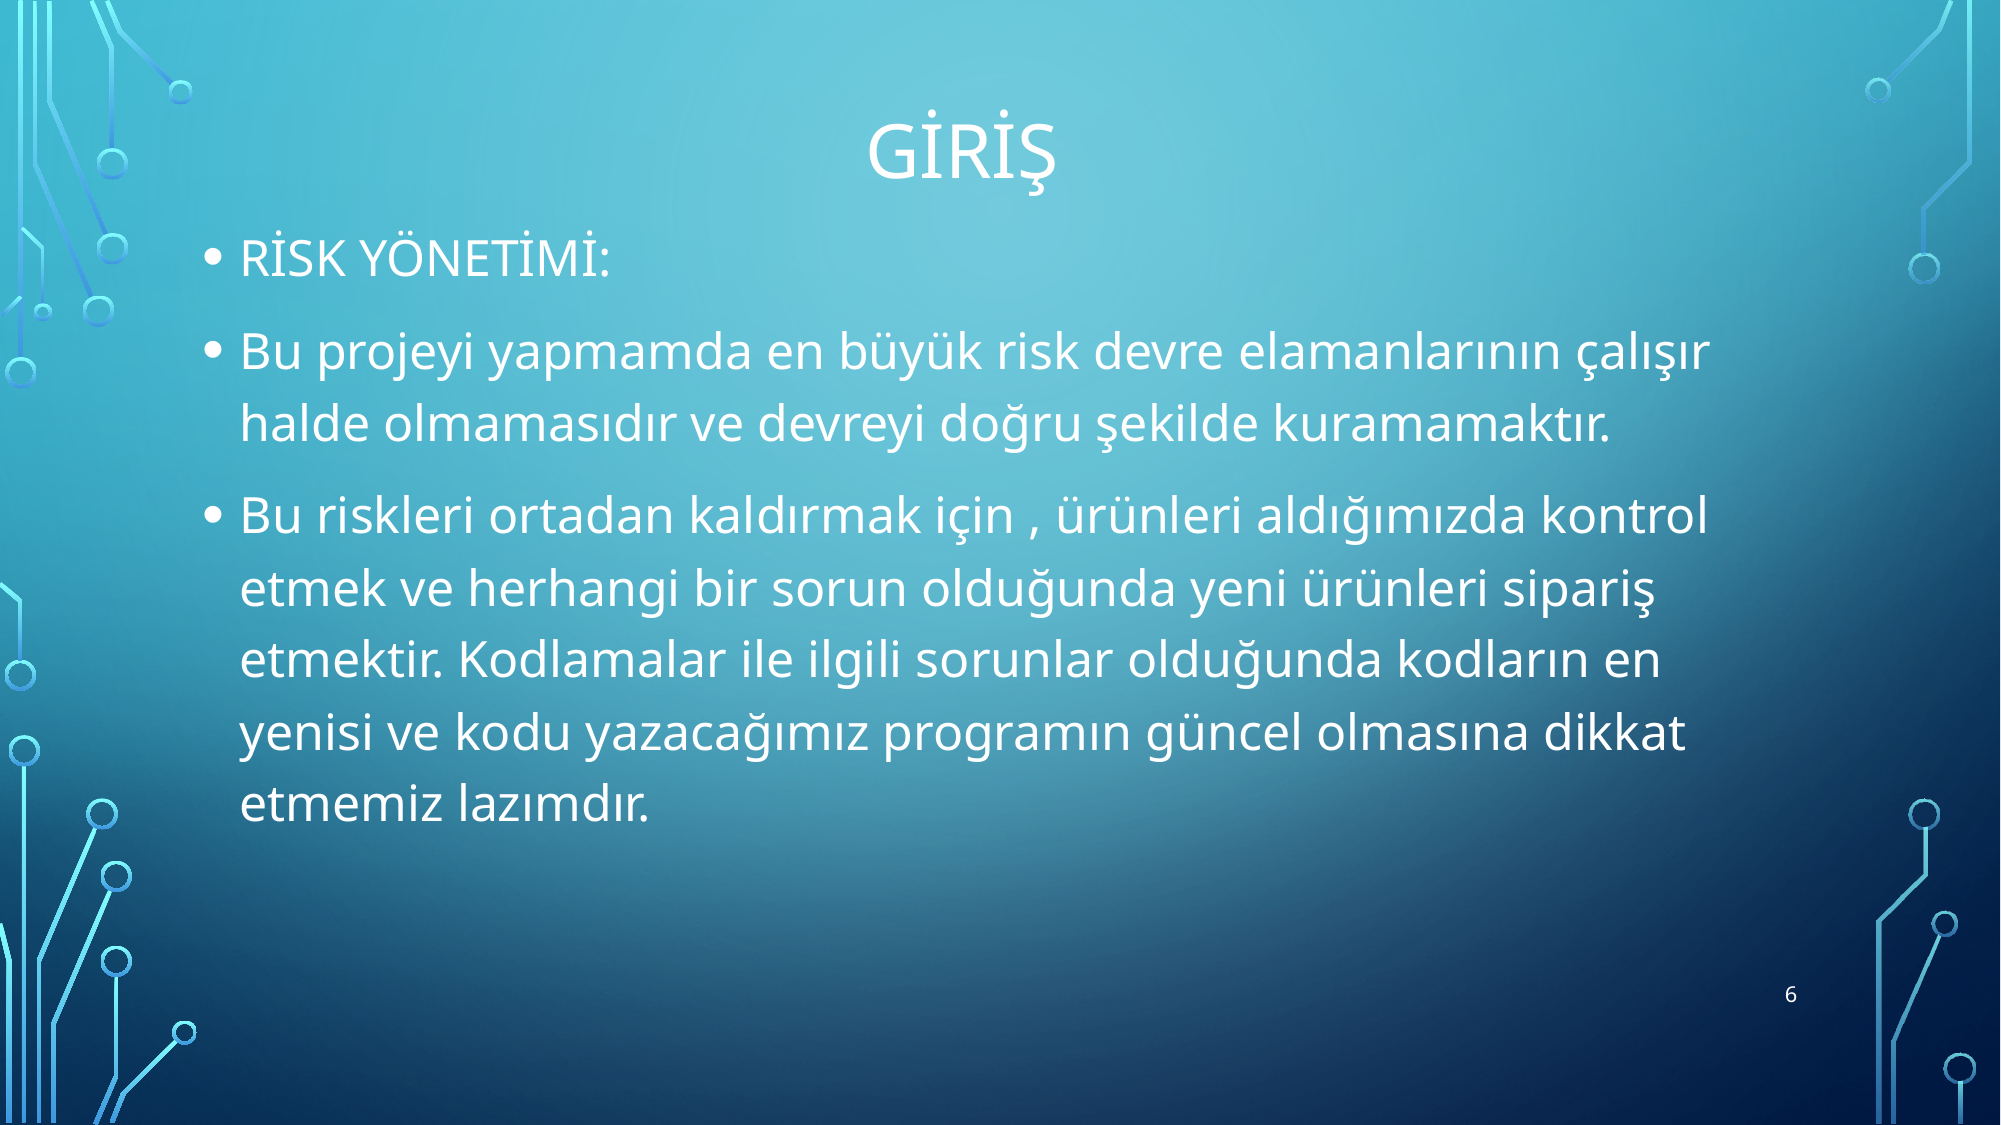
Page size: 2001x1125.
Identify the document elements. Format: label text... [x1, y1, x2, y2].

slide_number 6 [1685, 965, 1813, 1025]
list RİSK YÖNETİMİ: Bu projeyi yapmamda en büyük risk devre elamanlarının çalışır halde olmamasıdır ve devreyi doğru şekilde kuramamaktır. Bu riskleri ortadan kaldırmak için , ürünleri aldığımızda kontrol etmek ve herhangi bir sorun olduğunda yeni ürünleri sipariş etmektir. Kodlamalar ile ilgili sorunlar olduğunda kodların en yenisi ve kodu yazacağımız programın güncel olmasına dikkat etmemiz lazımdır. [187, 206, 1813, 950]
title giriş [187, 101, 1813, 206]
